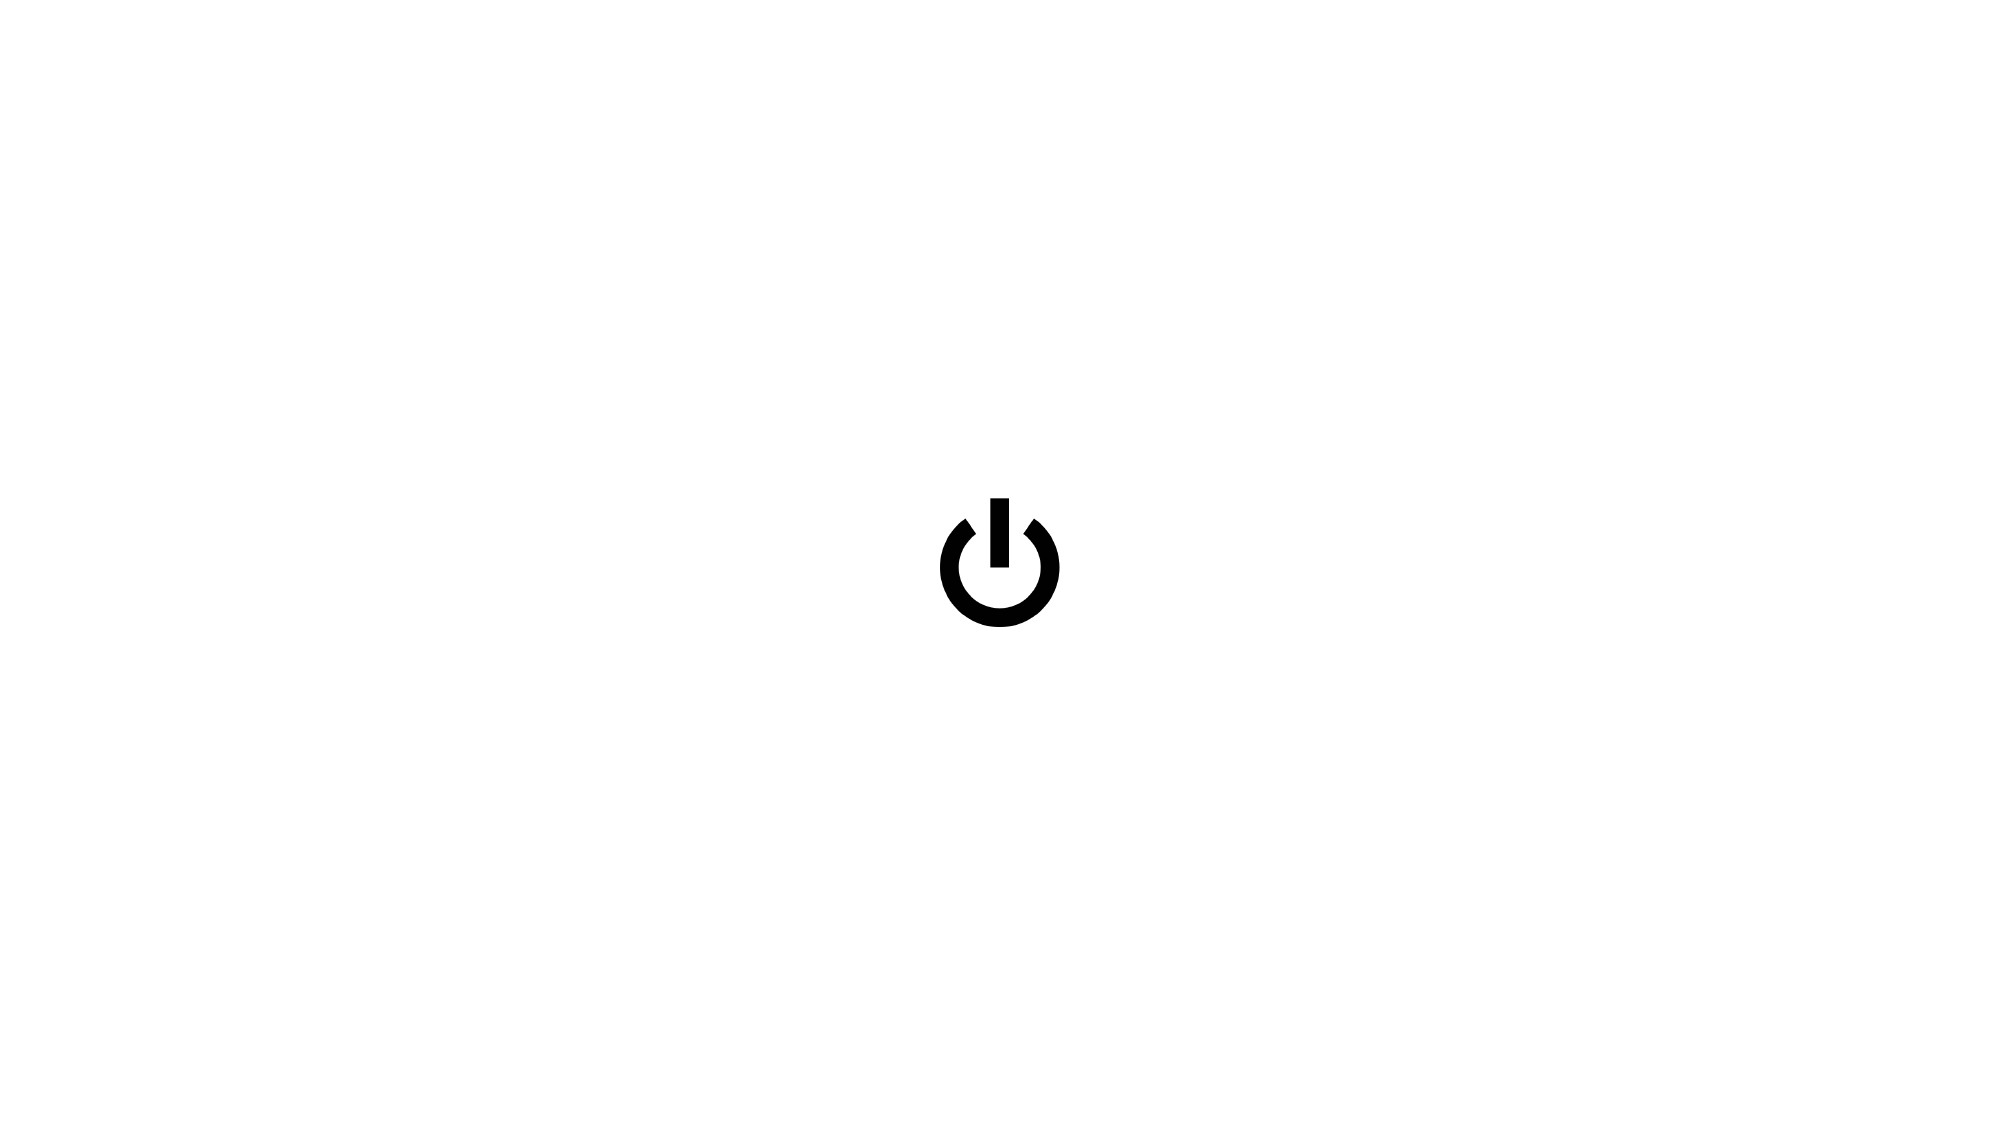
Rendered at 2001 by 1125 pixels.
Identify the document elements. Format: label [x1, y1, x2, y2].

picture [924, 487, 1075, 638]
